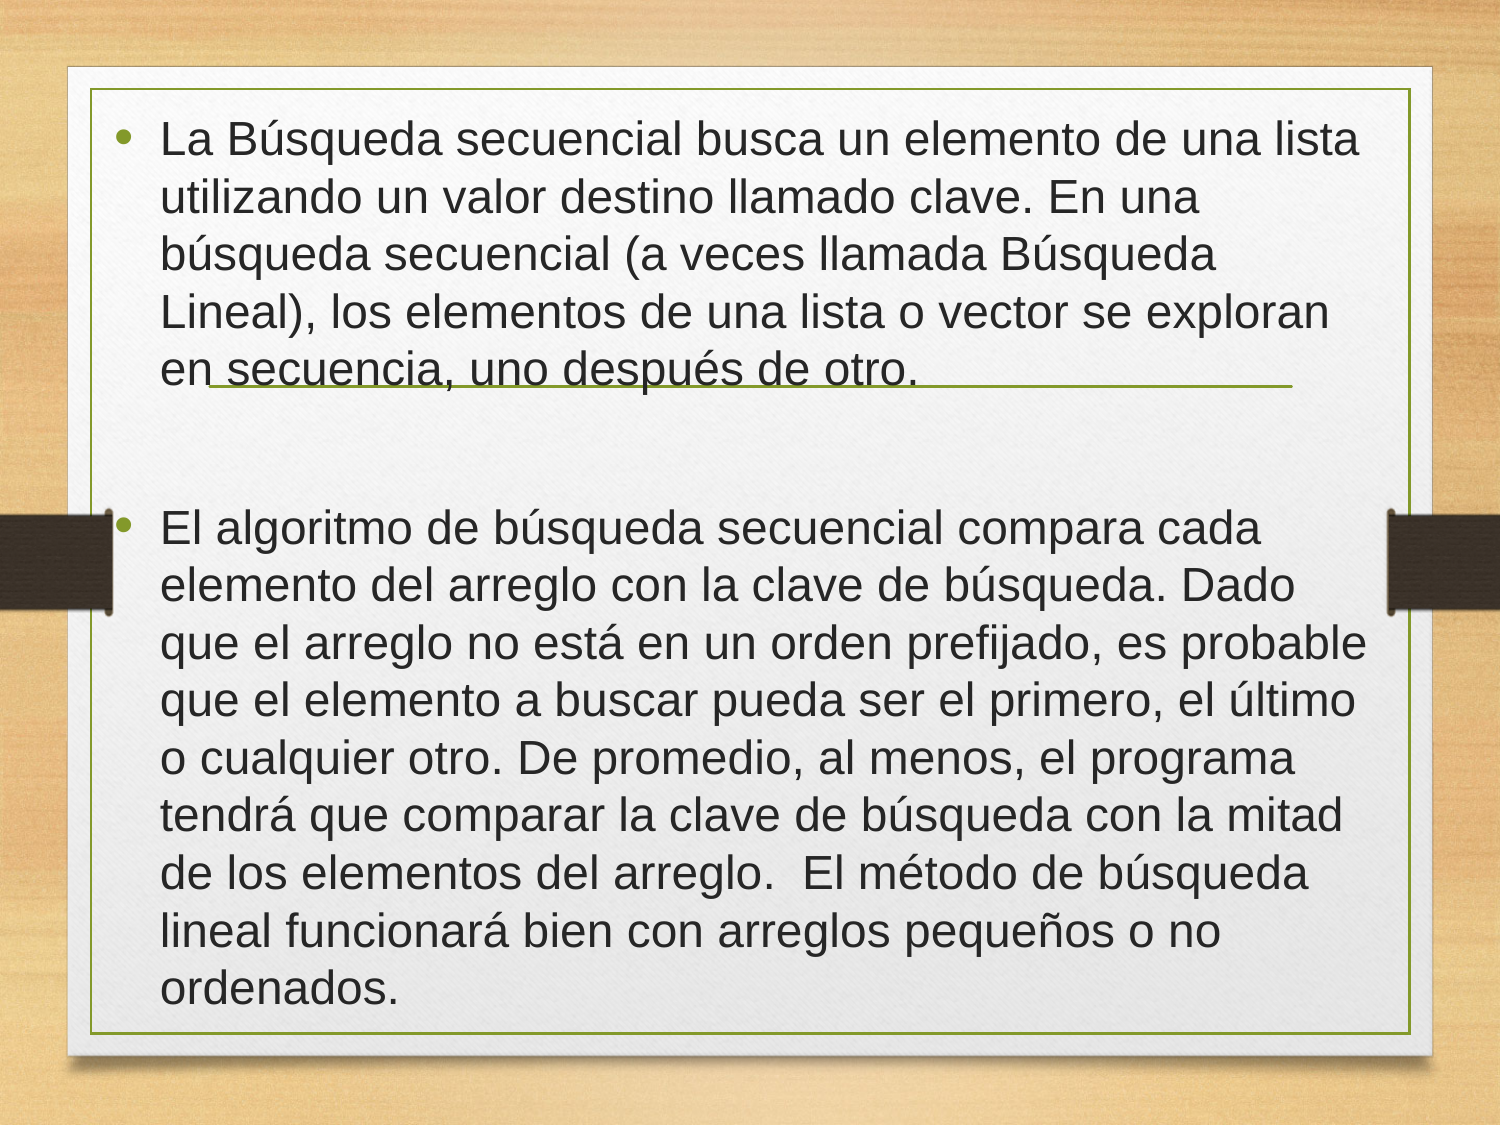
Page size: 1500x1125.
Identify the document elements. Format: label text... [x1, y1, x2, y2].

list La Búsqueda secuencial busca un elemento de una lista utilizando un valor destino llamado clave. En una búsqueda secuencial (a veces llamada Búsqueda Lineal), los elementos de una lista o vector se exploran en secuencia, uno después de otro. El algoritmo de búsqueda secuencial compara cada elemento del arreglo con la clave de búsqueda. Dado que el arreglo no está en un orden prefijado, es probable que el elemento a buscar pueda ser el primero, el último o cualquier otro. De promedio, al menos, el programa tendrá que comparar la clave de búsqueda con la mitad de los elementos del arreglo. El método de búsqueda lineal funcionará bien con arreglos pequeños o no ordenados. [99, 99, 1400, 1025]
picture [0, 0, 1500, 1125]
